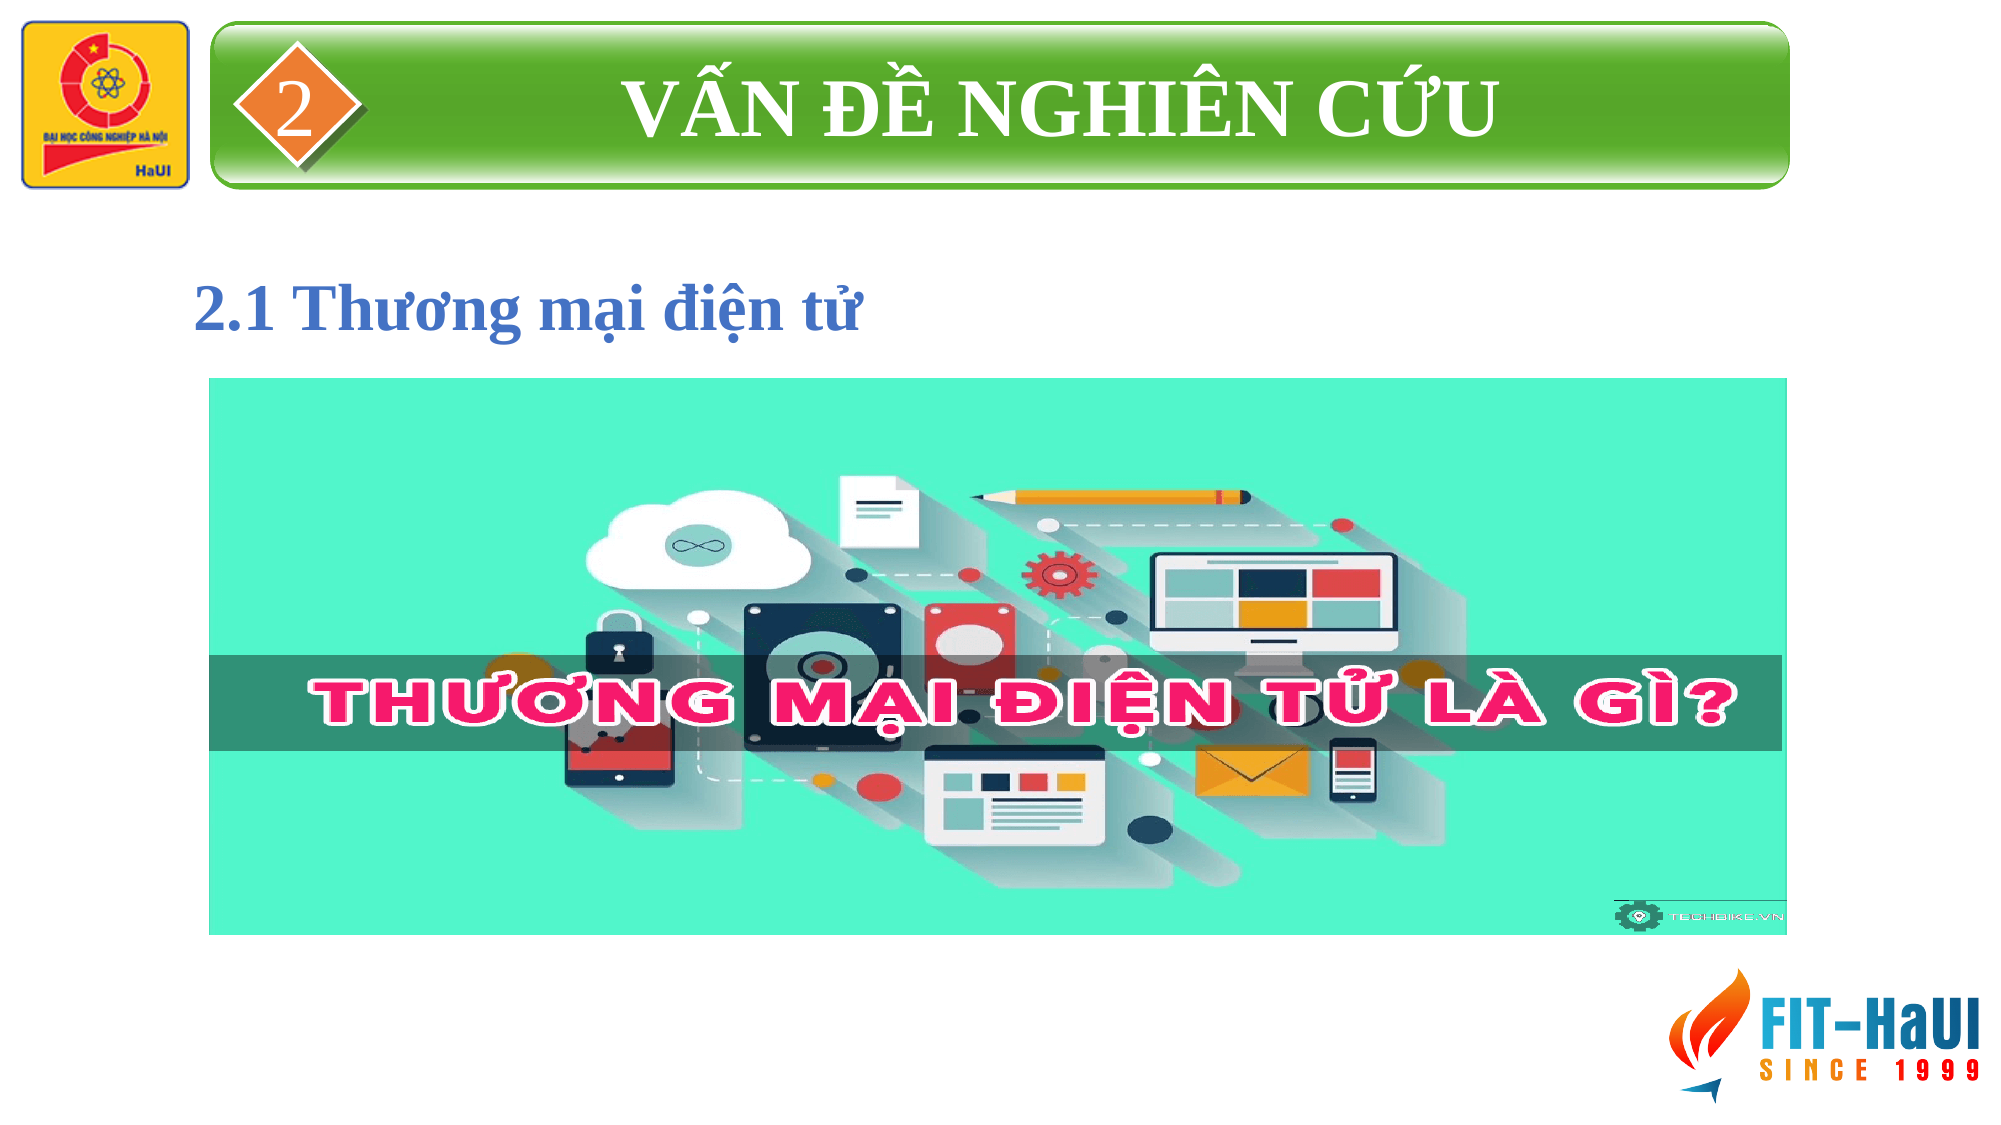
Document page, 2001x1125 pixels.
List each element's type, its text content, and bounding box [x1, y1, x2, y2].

picture [209, 378, 1787, 935]
picture [1669, 966, 1979, 1104]
subtitle 2.1 Thương mại điện tử [178, 265, 1822, 928]
picture [20, 20, 190, 190]
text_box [210, 20, 1790, 190]
